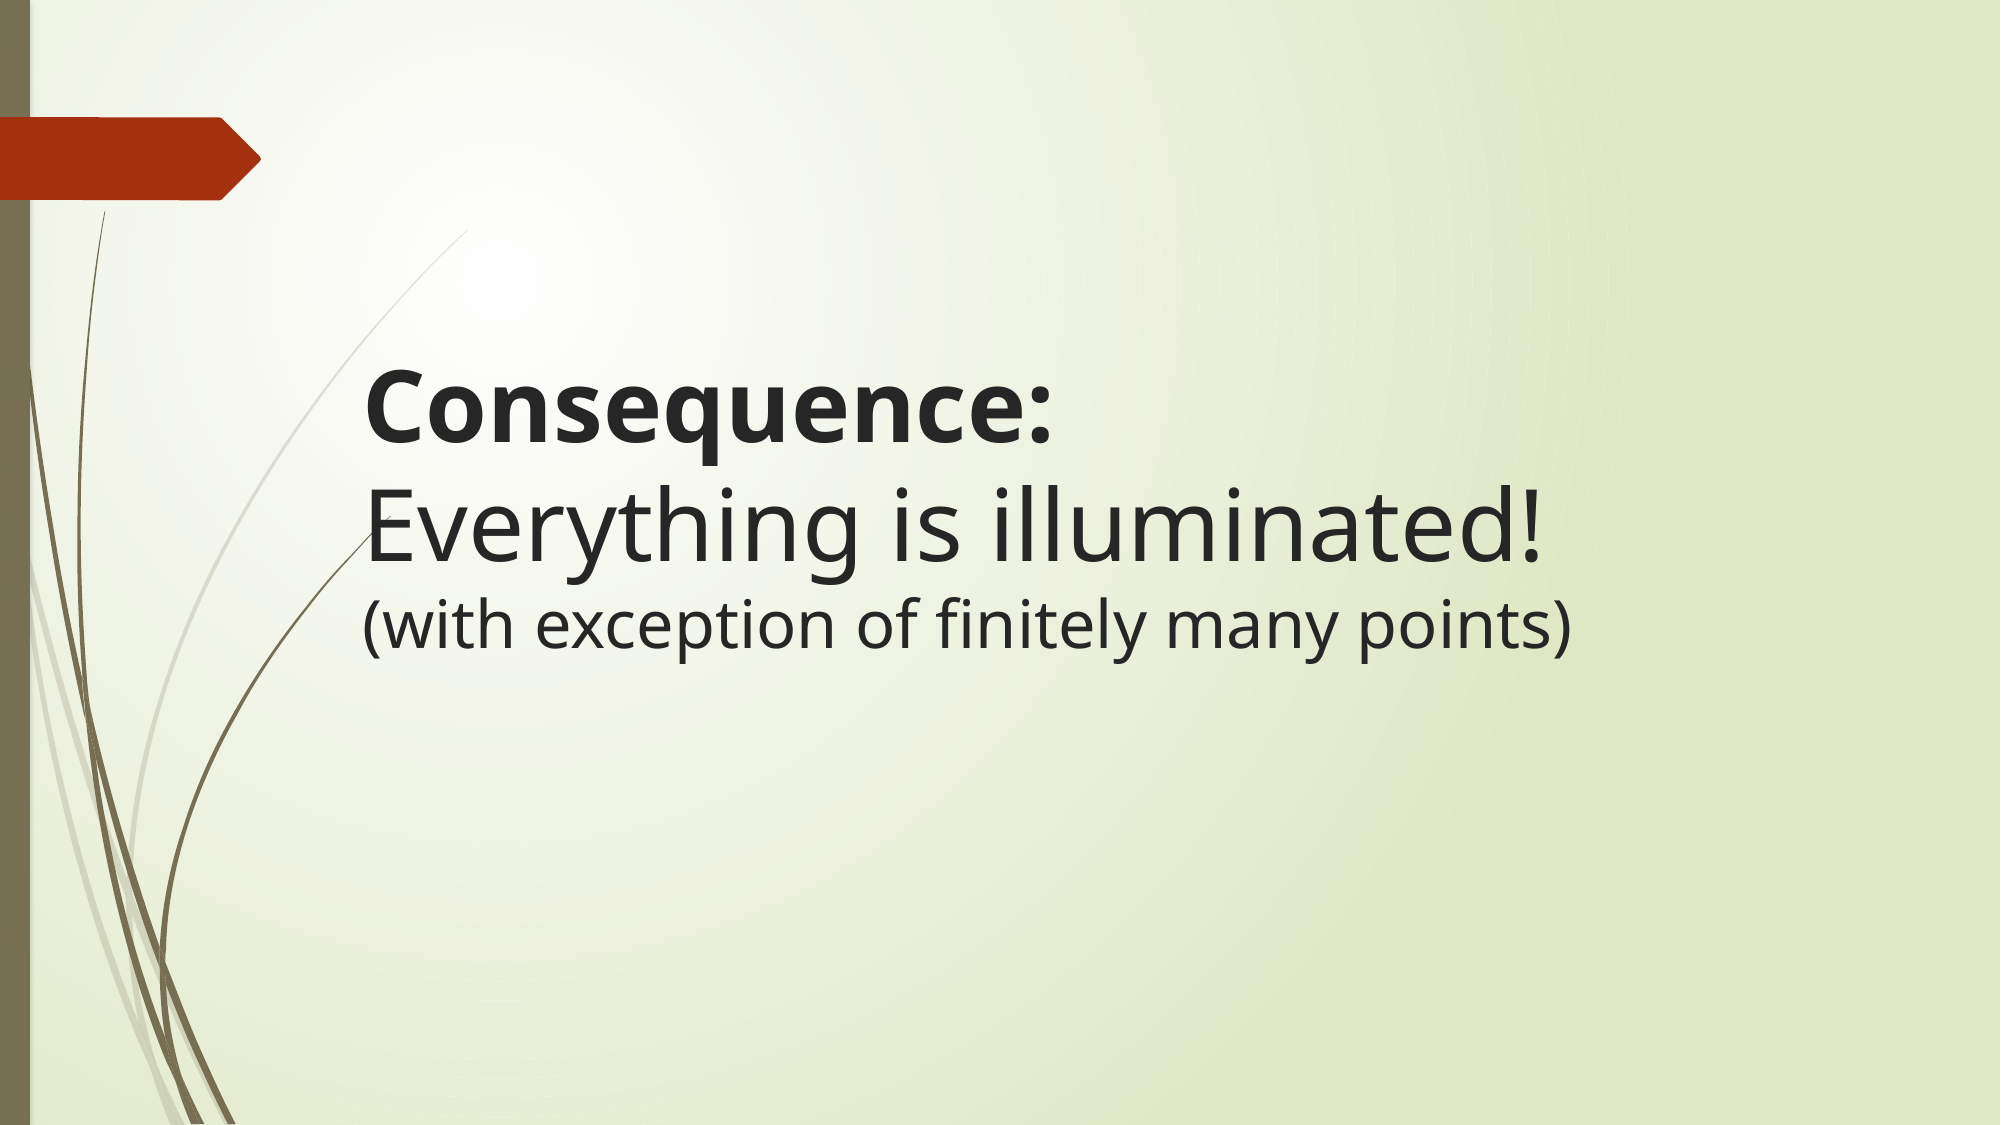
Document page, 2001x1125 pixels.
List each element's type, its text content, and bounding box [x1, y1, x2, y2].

title Consequence: Everything is illuminated! (with exception of finitely many points) [347, 334, 1883, 744]
